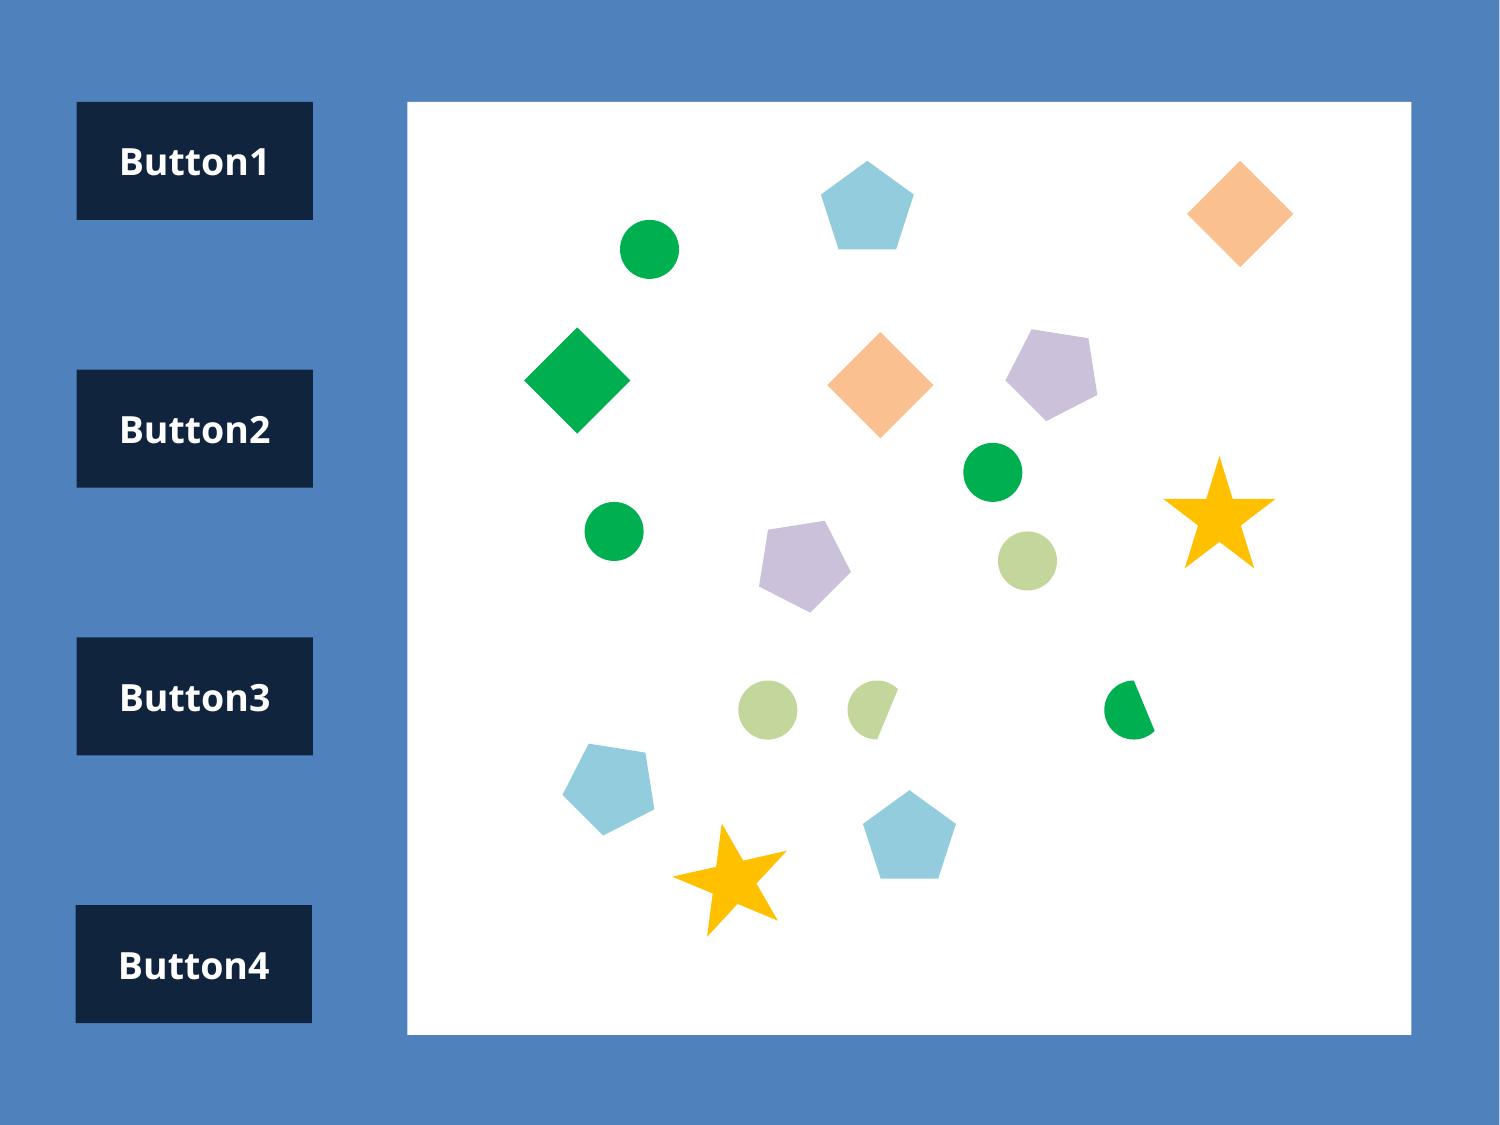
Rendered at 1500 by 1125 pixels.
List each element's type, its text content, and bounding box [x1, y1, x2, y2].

text_box [522, 325, 633, 436]
text_box Button1 [75, 100, 315, 222]
text_box Button3 [75, 635, 315, 757]
text_box [1161, 454, 1278, 571]
text_box [818, 159, 916, 252]
text_box [560, 741, 657, 838]
text_box [736, 678, 800, 742]
text_box [825, 329, 936, 441]
text_box [845, 678, 900, 742]
text_box Button2 [75, 367, 315, 490]
text_box [961, 440, 1025, 505]
text_box [756, 518, 853, 615]
text_box [1102, 678, 1157, 742]
text_box [617, 217, 682, 282]
text_box [405, 100, 1413, 1037]
text_box [995, 529, 1060, 593]
text_box [1184, 158, 1296, 270]
text_box [1003, 327, 1100, 423]
text_box Button4 [74, 903, 314, 1025]
text_box [860, 788, 958, 881]
text_box [582, 499, 646, 564]
text_box [0, 0, 1500, 1125]
text_box [670, 821, 789, 939]
